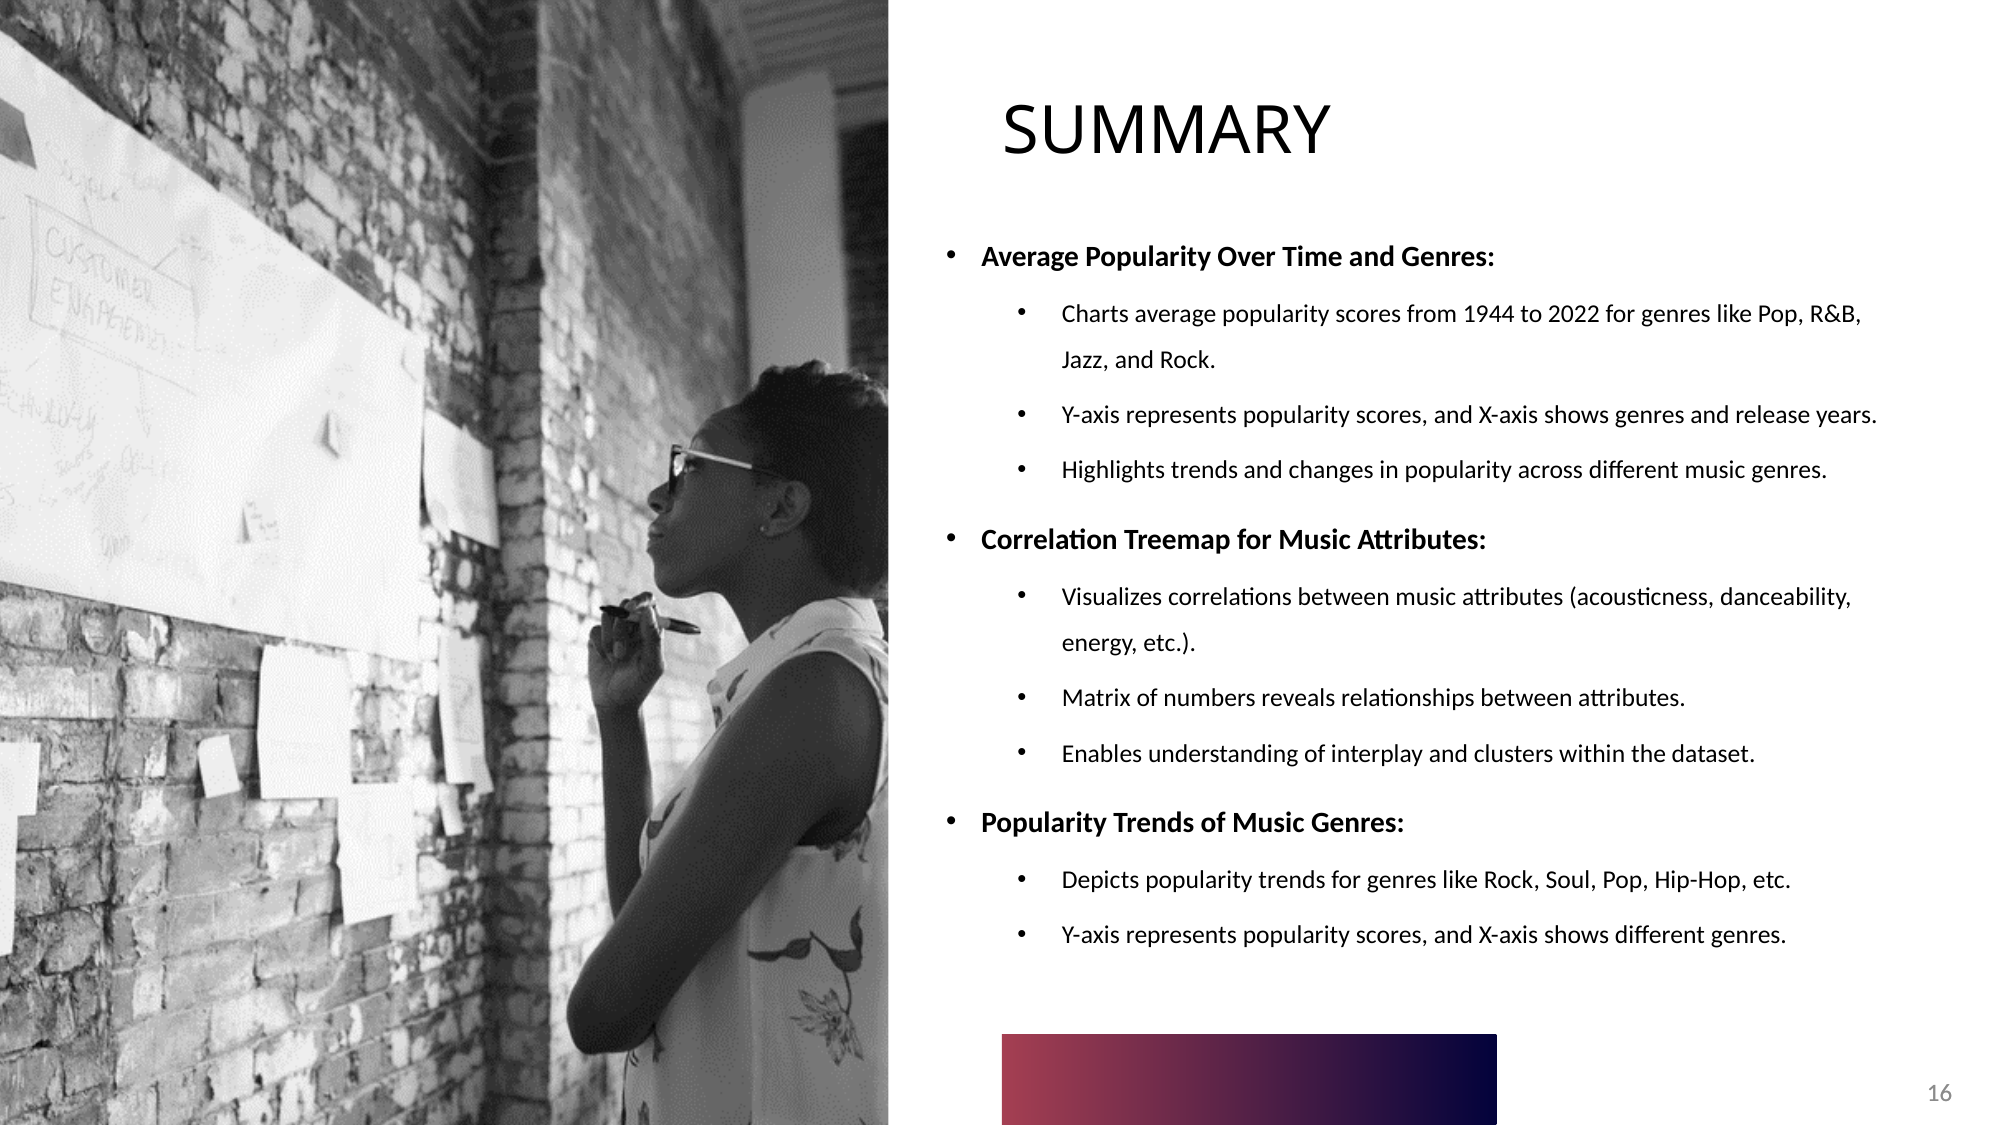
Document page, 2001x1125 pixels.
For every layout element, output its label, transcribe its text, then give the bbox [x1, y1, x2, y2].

picture [0, 0, 889, 1125]
slide_number 16 [1894, 1061, 1968, 1121]
list Average Popularity Over Time and Genres: Charts average popularity scores from 1944 to 2022 for genres like Pop, R&B, Jazz, and Rock. Y-axis represents popularity scores, and X-axis shows genres and release years. Highlights trends and changes in popularity across different music genres. Correlation Treemap for Music Attributes: Visualizes correlations between music attributes (acousticness, danceability, energy, etc.). Matrix of numbers reveals relationships between attributes. Enables understanding of interplay and clusters within the dataset. Popularity Trends of Music Genres: Depicts popularity trends for genres like Rock, Soul, Pop, Hip-Hop, etc. Y-axis represents popularity scores, and X-axis shows different genres. [930, 211, 1930, 962]
title SUMMARY [987, 39, 1955, 185]
